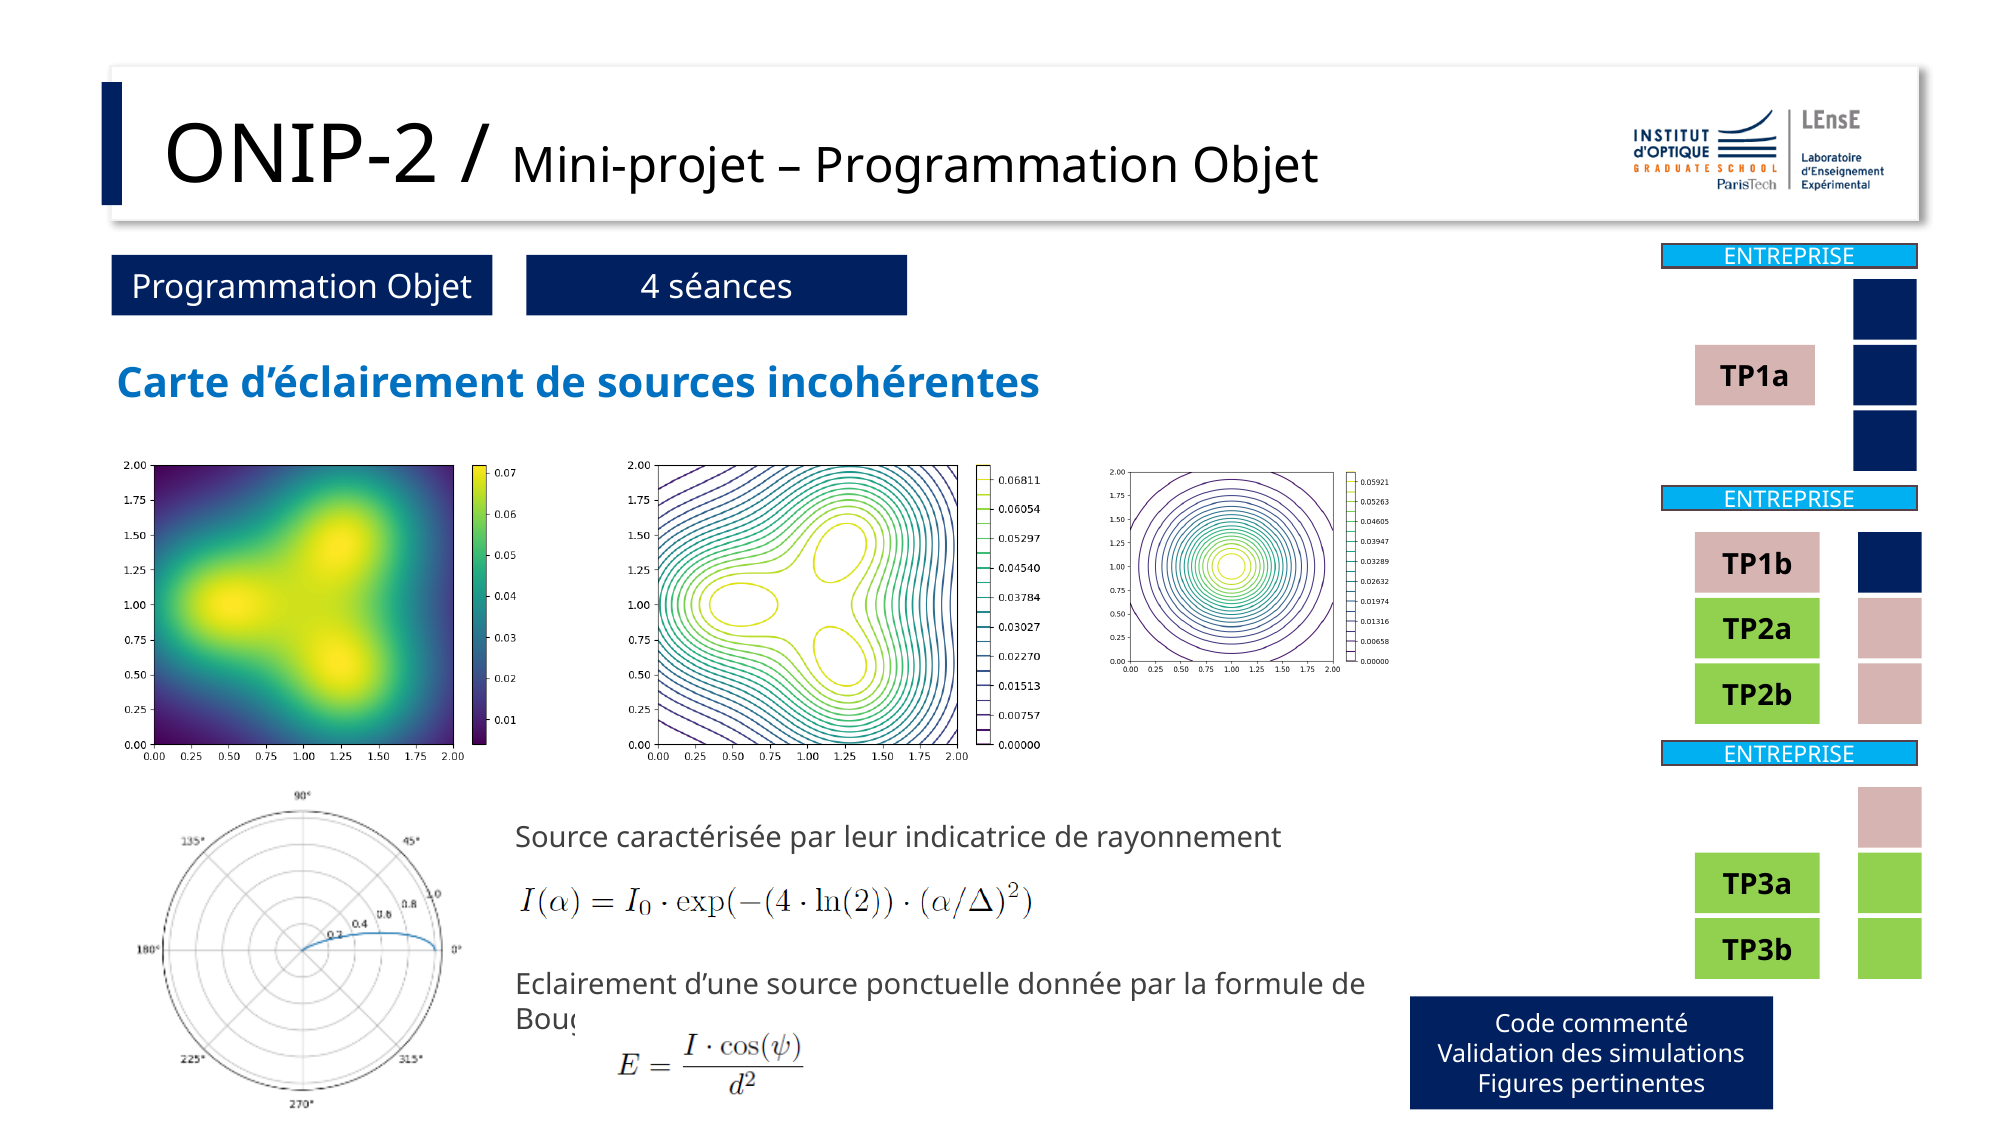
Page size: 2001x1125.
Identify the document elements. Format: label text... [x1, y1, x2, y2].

picture [1089, 442, 1416, 688]
text_box [1857, 597, 1923, 659]
text_box [1852, 409, 1918, 472]
text_box TP3b [1694, 917, 1821, 980]
text_box Eclairement d’une source ponctuelle donnée par la formule de Bouguer [538, 957, 1500, 1043]
text_box ENTREPRISE [1661, 740, 1918, 766]
text_box Carte d’éclairement de sources incohérentes [101, 343, 1237, 415]
text_box [1857, 531, 1923, 594]
text_box ONIP-2 / Mini-projet – Programmation Objet [148, 95, 1621, 211]
picture [55, 421, 1055, 1125]
text_box [1852, 344, 1918, 406]
picture [597, 421, 1080, 784]
text_box [1857, 662, 1923, 725]
text_box [1857, 917, 1923, 980]
text_box TP3a [1694, 852, 1821, 914]
text_box TP1b [1694, 531, 1821, 594]
text_box TP1a [1694, 344, 1816, 406]
text_box [1852, 278, 1918, 341]
text_box ENTREPRISE [1661, 485, 1918, 511]
text_box Code commenté Validation des simulations Figures pertinentes [1409, 995, 1774, 1111]
text_box ENTREPRISE [1661, 243, 1918, 269]
text_box [1857, 786, 1923, 849]
text_box 4 séances [525, 254, 908, 316]
text_box Source caractérisée par leur indicatrice de rayonnement [538, 811, 1500, 861]
text_box [101, 81, 123, 206]
picture [1608, 83, 1909, 207]
text_box [1857, 852, 1923, 914]
text_box TP2b [1694, 662, 1821, 725]
text_box Programmation Objet [111, 254, 493, 316]
text_box [109, 65, 1919, 221]
text_box TP2a [1694, 597, 1821, 659]
picture [575, 1012, 848, 1111]
